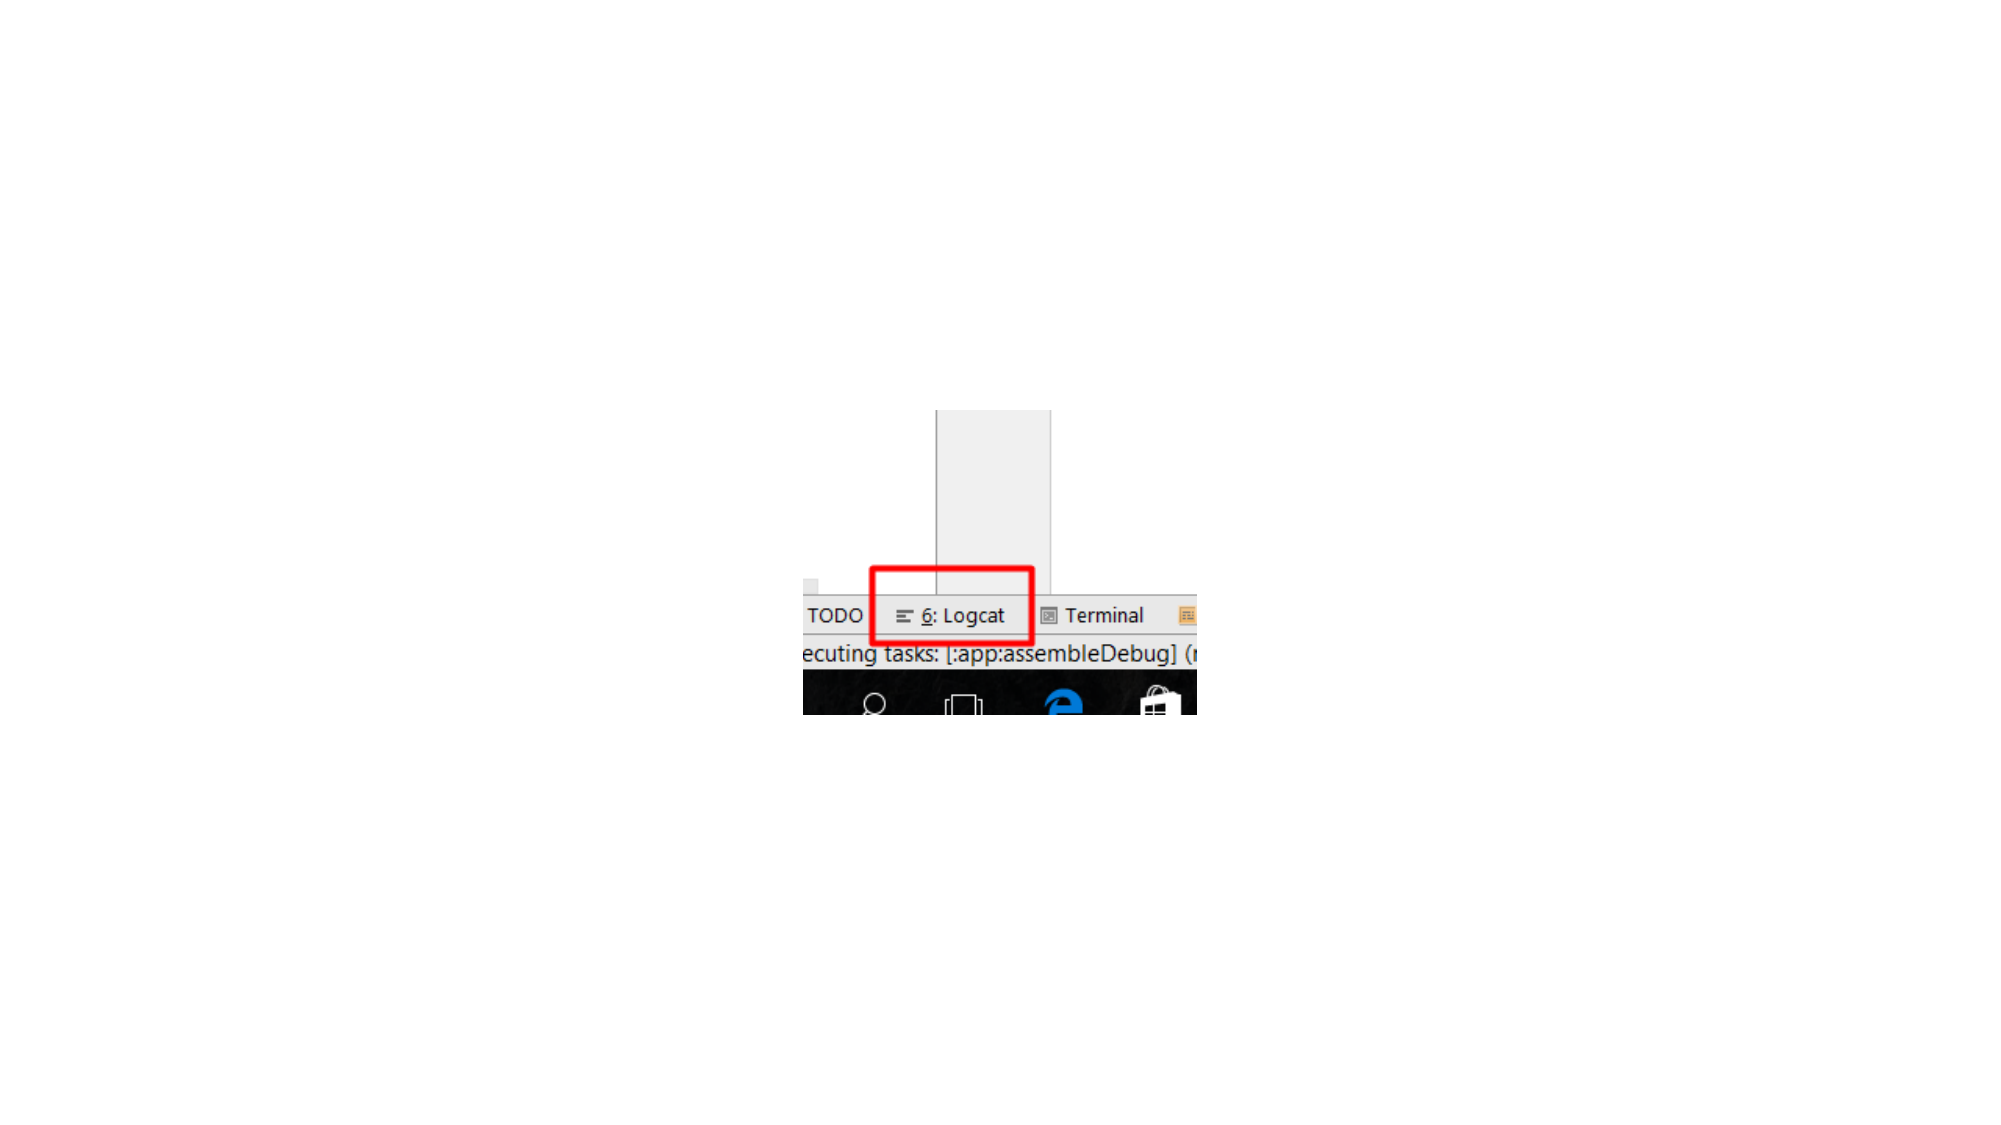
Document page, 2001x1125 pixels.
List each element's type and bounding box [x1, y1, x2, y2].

picture [803, 410, 1197, 715]
